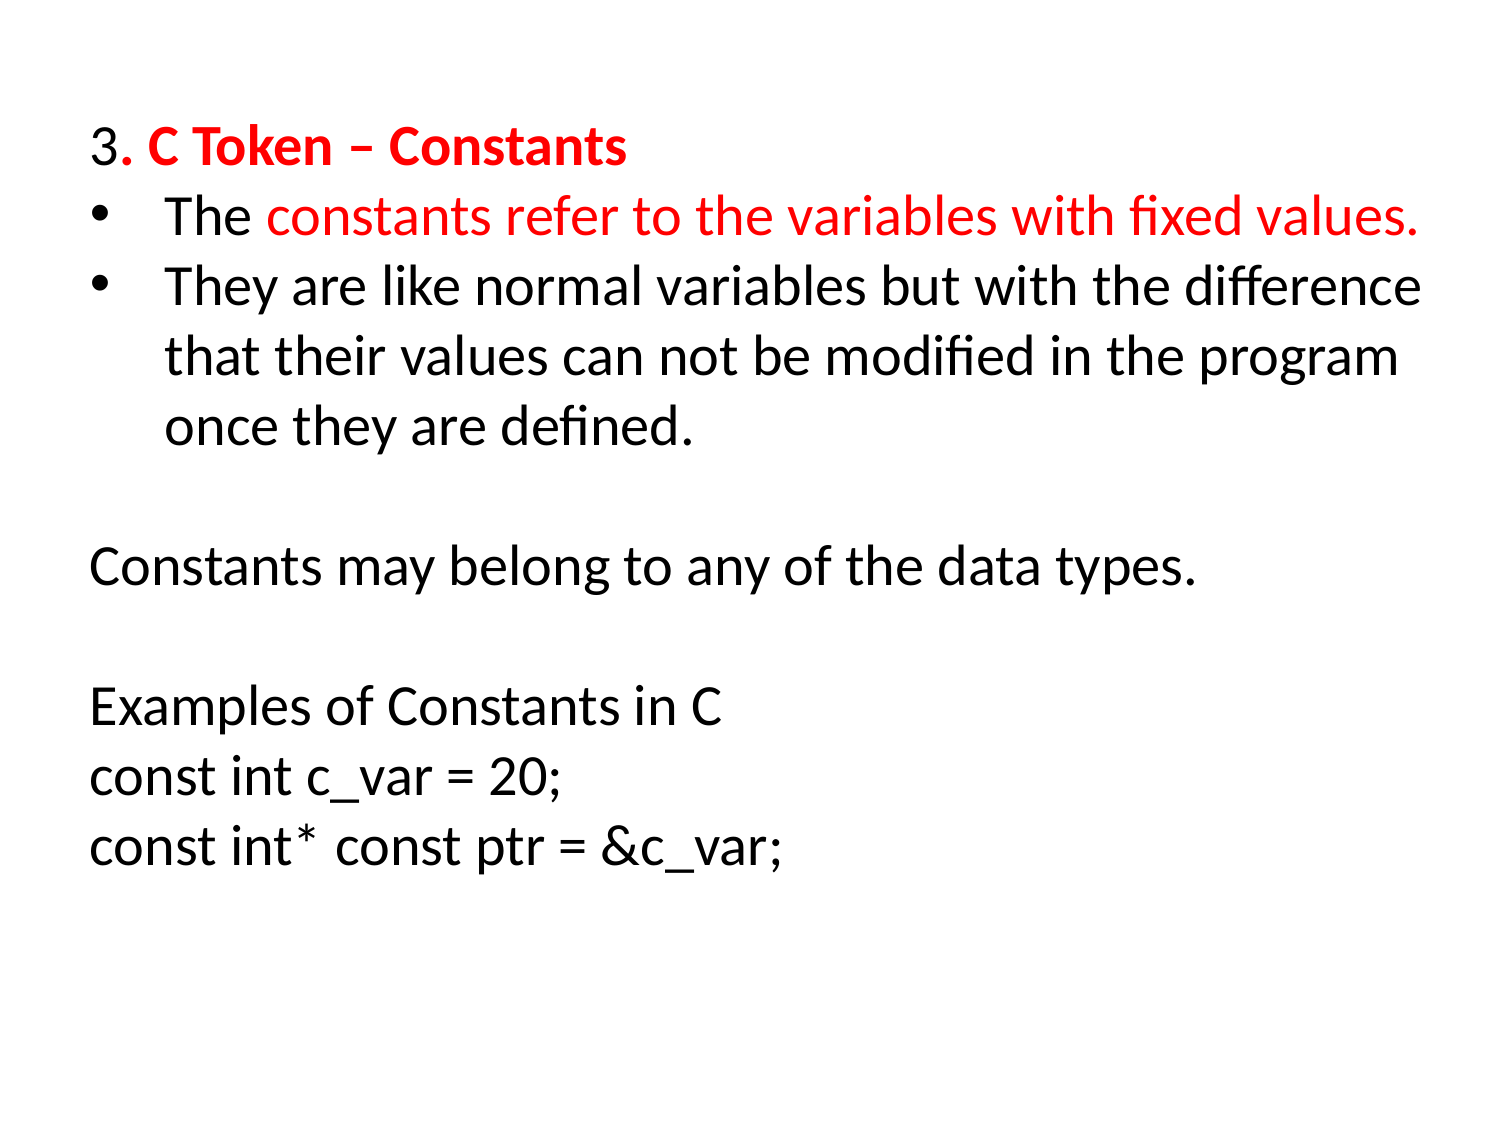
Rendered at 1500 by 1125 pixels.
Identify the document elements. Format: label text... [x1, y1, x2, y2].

text_box 3. C Token – Constants The constants refer to the variables with fixed values. They are like normal variables but with the difference that their values can not be modified in the program once they are defined. Constants may belong to any of the data types. Examples of Constants in C const int c_var = 20; const int* const ptr = &c_var; [75, 99, 1450, 885]
